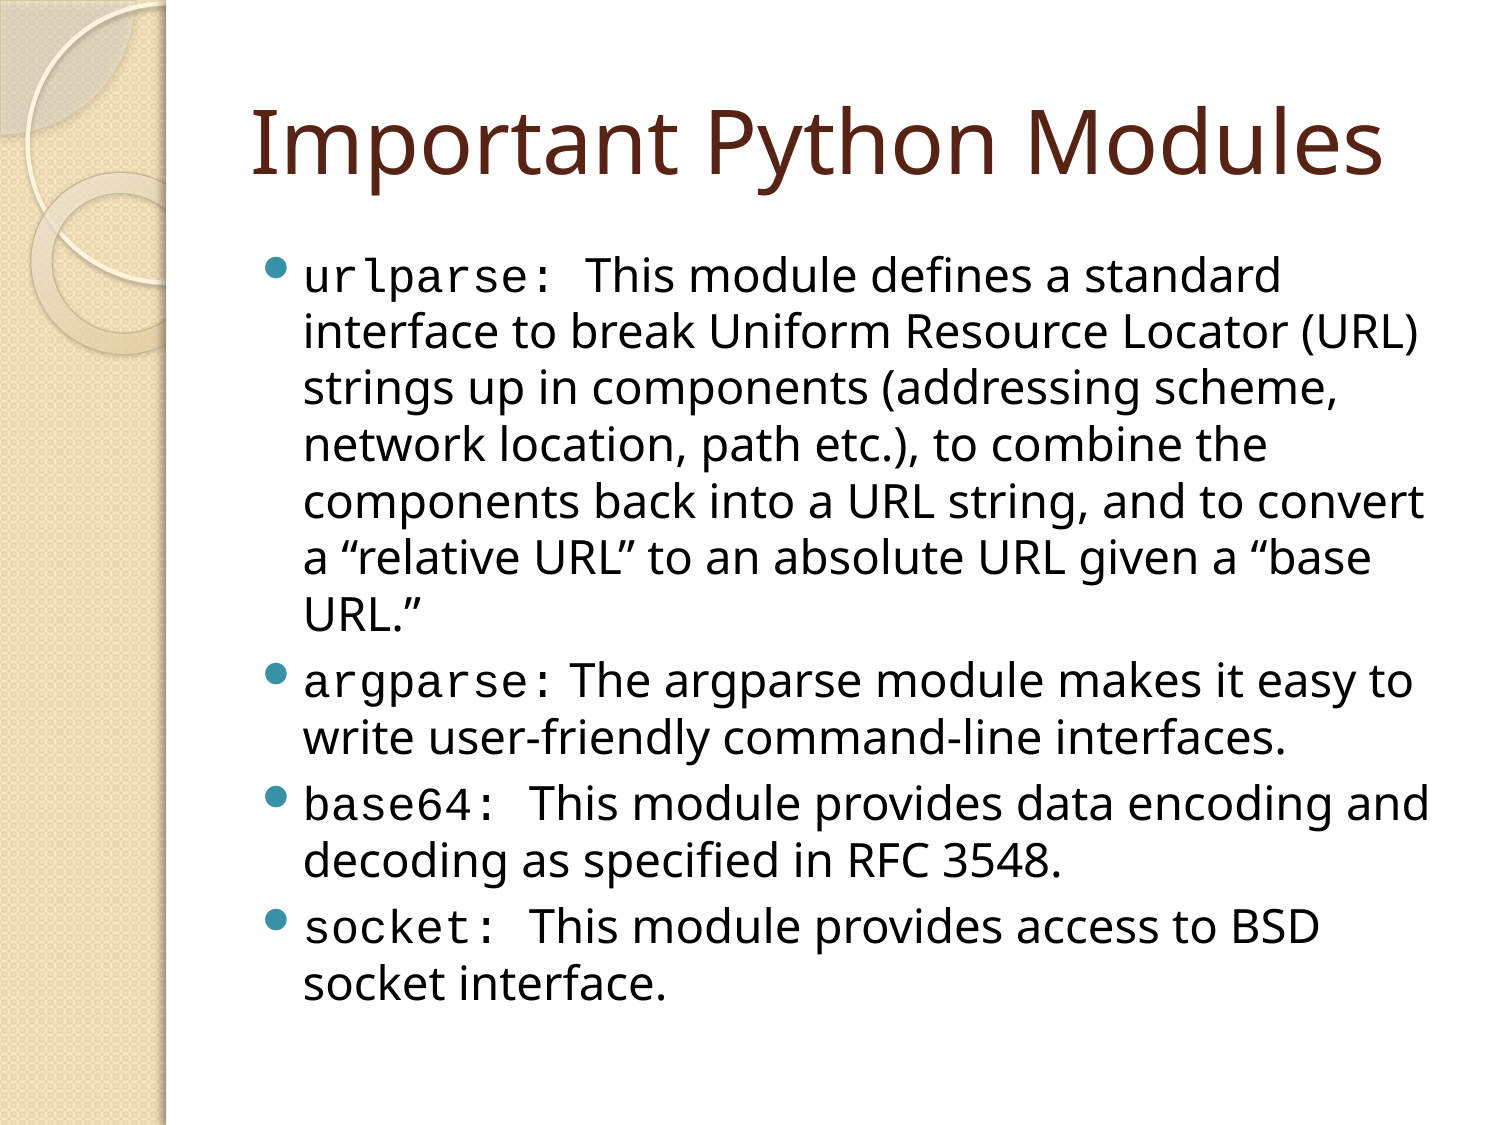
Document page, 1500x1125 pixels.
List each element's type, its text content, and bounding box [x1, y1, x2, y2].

list urlparse: This module defines a standard interface to break Uniform Resource Locator (URL) strings up in components (addressing scheme, network location, path etc.), to combine the components back into a URL string, and to convert a “relative URL” to an absolute URL given a “base URL.” argparse: The argparse module makes it easy to write user-friendly command-line interfaces. base64: This module provides data encoding and decoding as specified in RFC 3548. socket: This module provides access to BSD socket interface. [235, 237, 1466, 1025]
title Important Python Modules [235, 45, 1466, 233]
